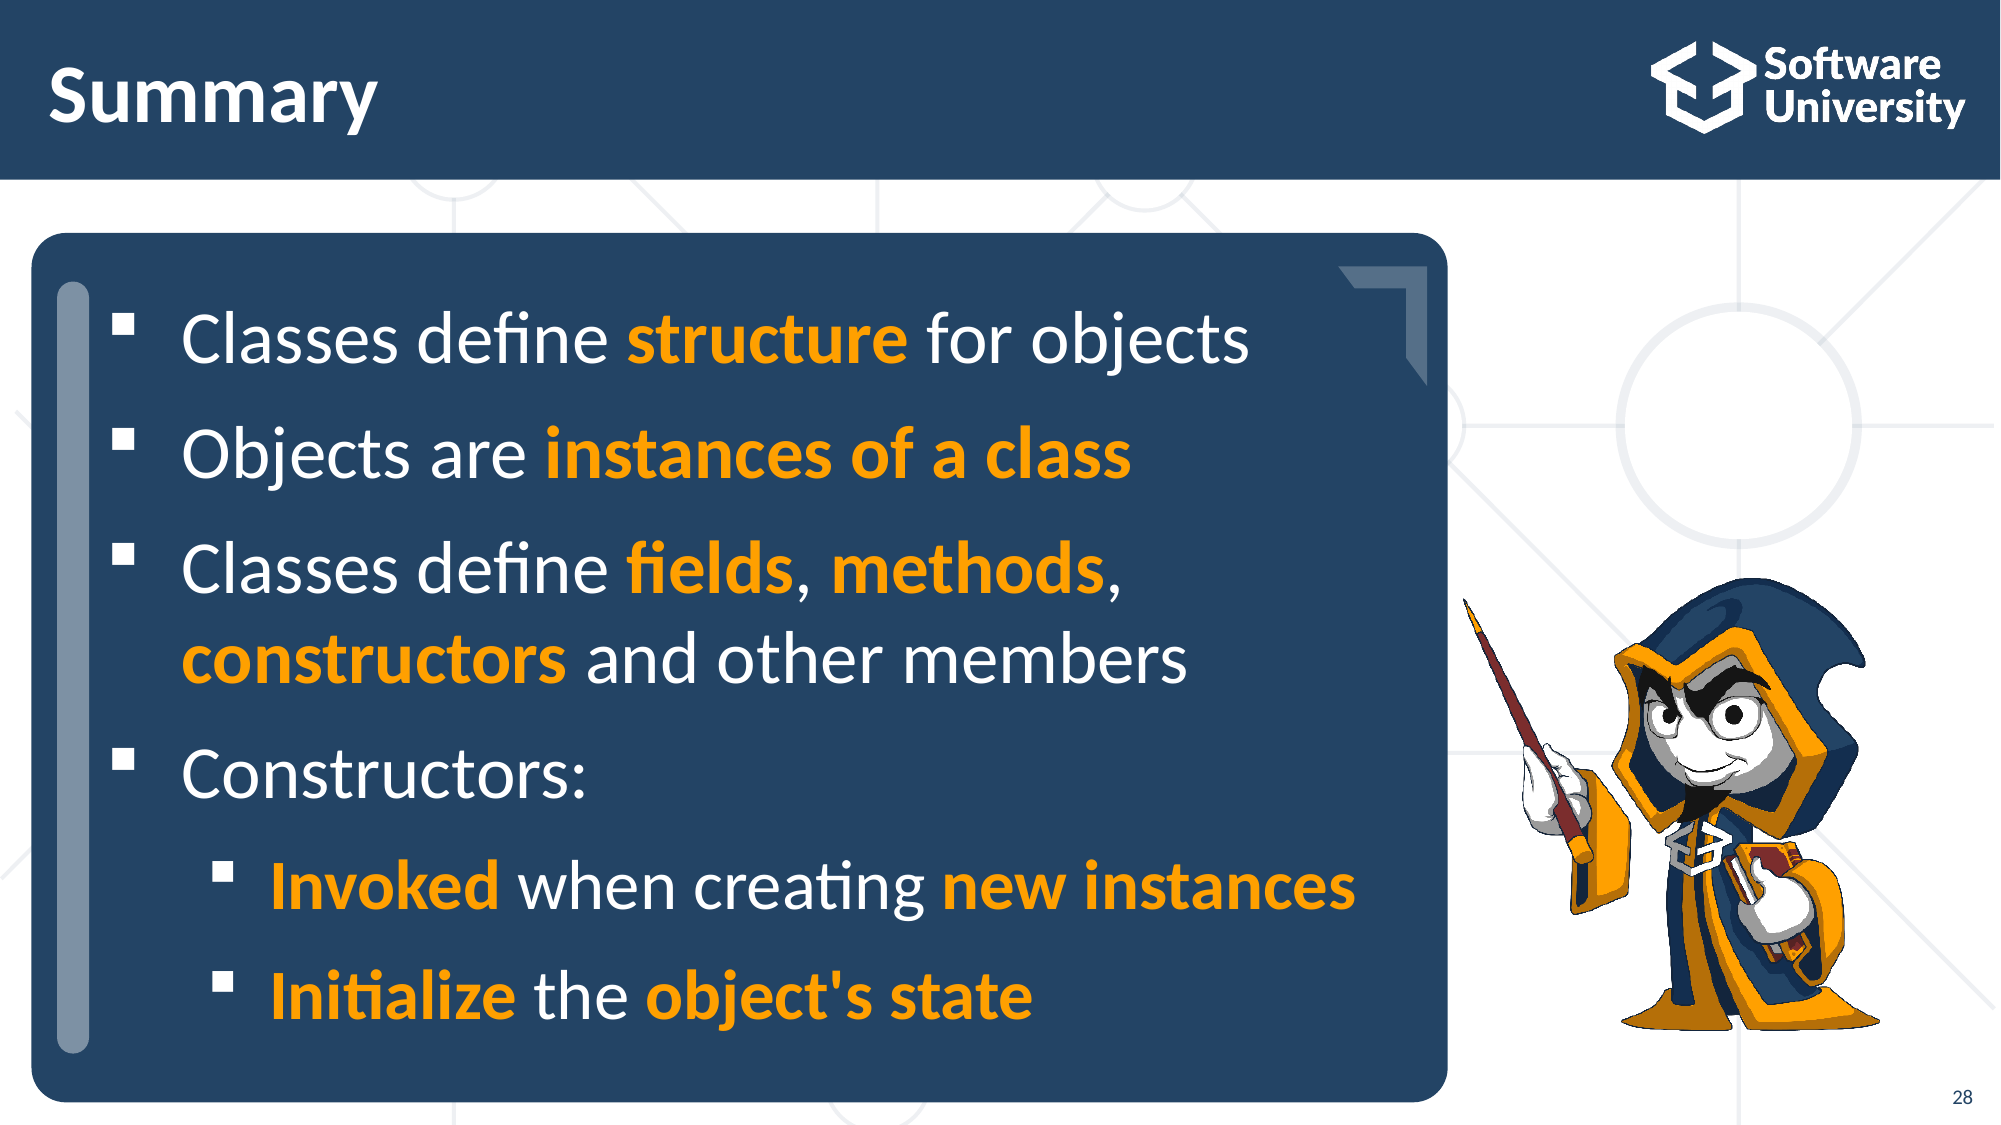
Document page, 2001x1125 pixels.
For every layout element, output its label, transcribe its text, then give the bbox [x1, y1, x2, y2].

picture [1651, 41, 1966, 134]
title Summary [31, 16, 1625, 162]
picture [1447, 537, 1921, 1050]
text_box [31, 232, 1448, 1103]
text_box Classes define structure for objects Objects are instances of a class Classes define fields, methods, constructors and other members Constructors: Invoked when creating new instances Initialize the object's state [89, 282, 2000, 1125]
slide_number 28 [1927, 1067, 1989, 1117]
